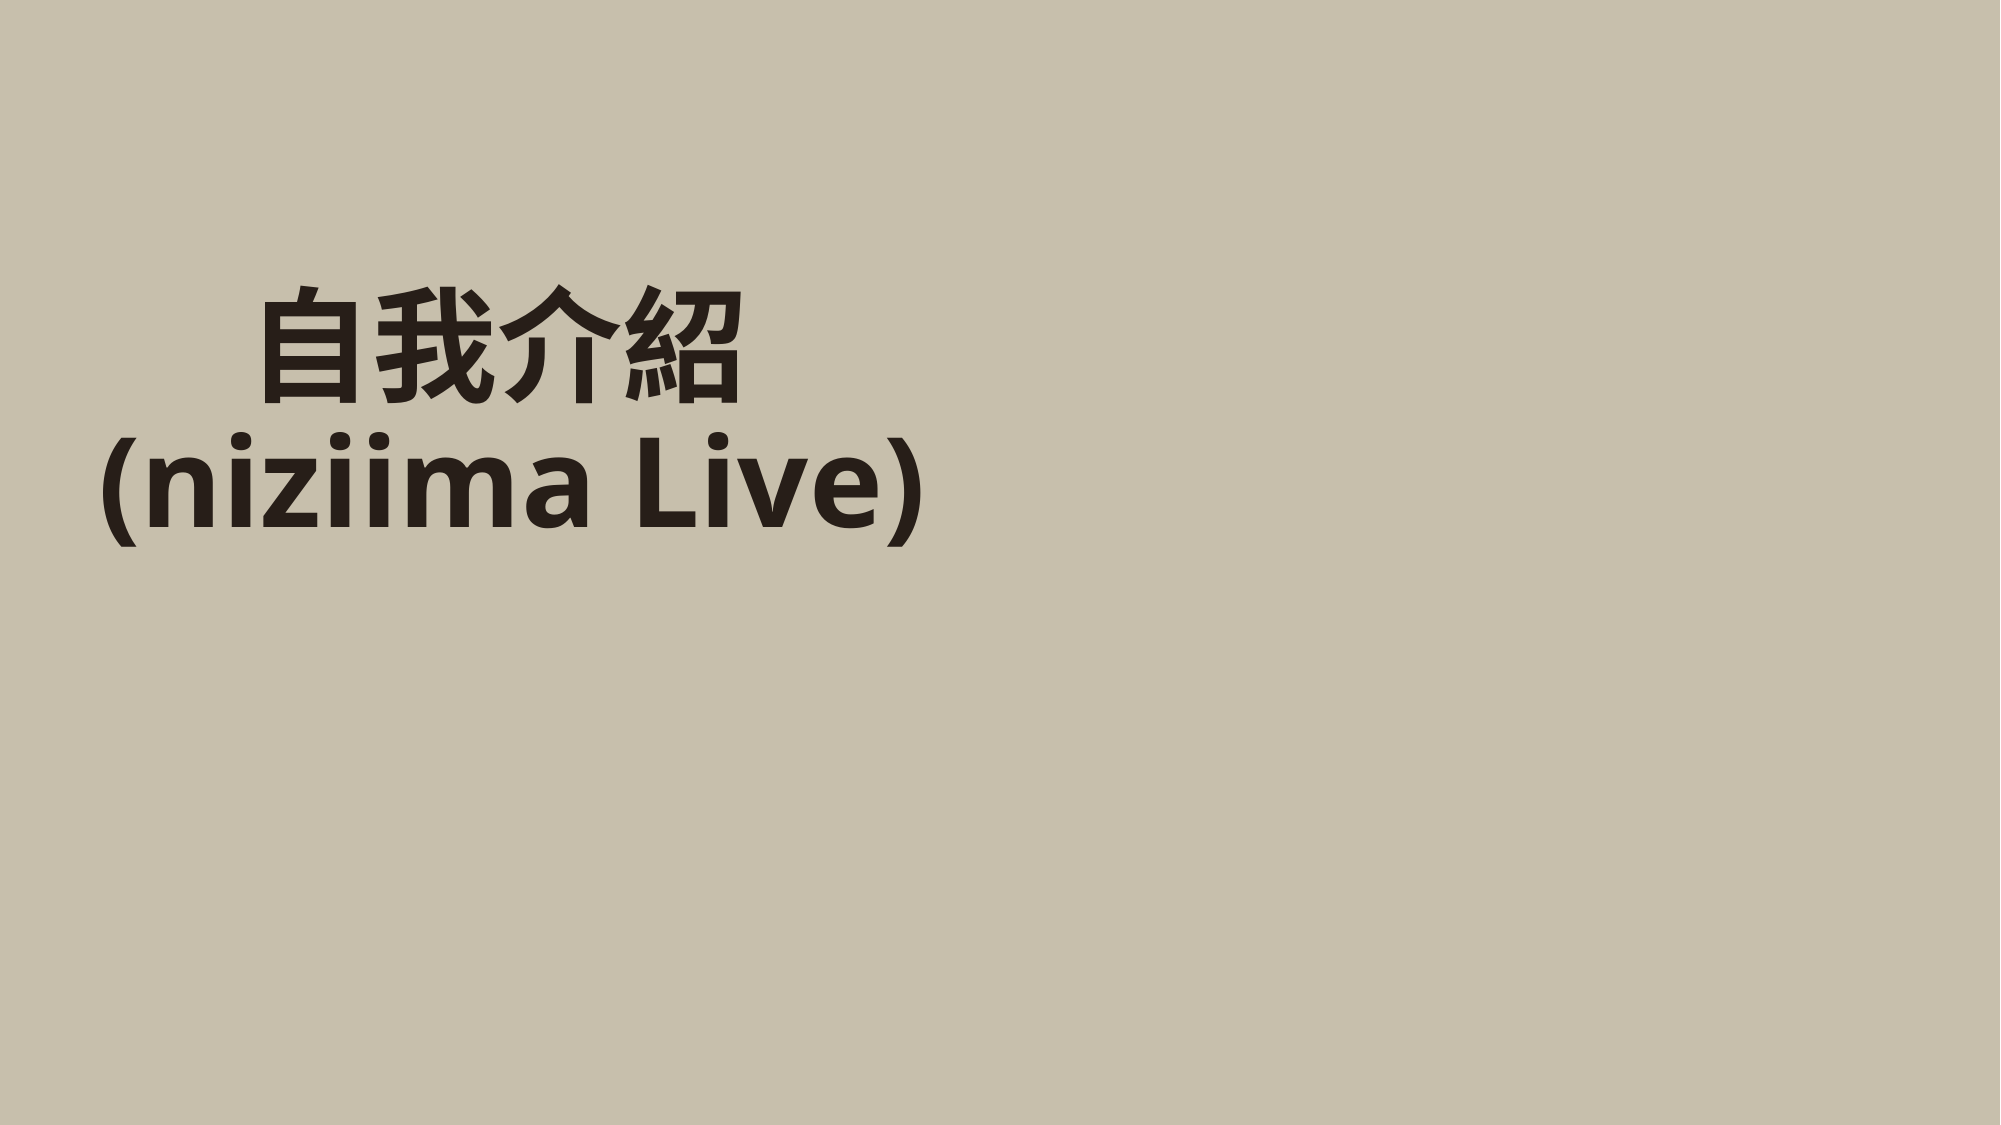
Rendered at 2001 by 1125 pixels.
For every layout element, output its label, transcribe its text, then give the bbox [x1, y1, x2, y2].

title 自我介紹(niziima Live) [41, 55, 983, 563]
